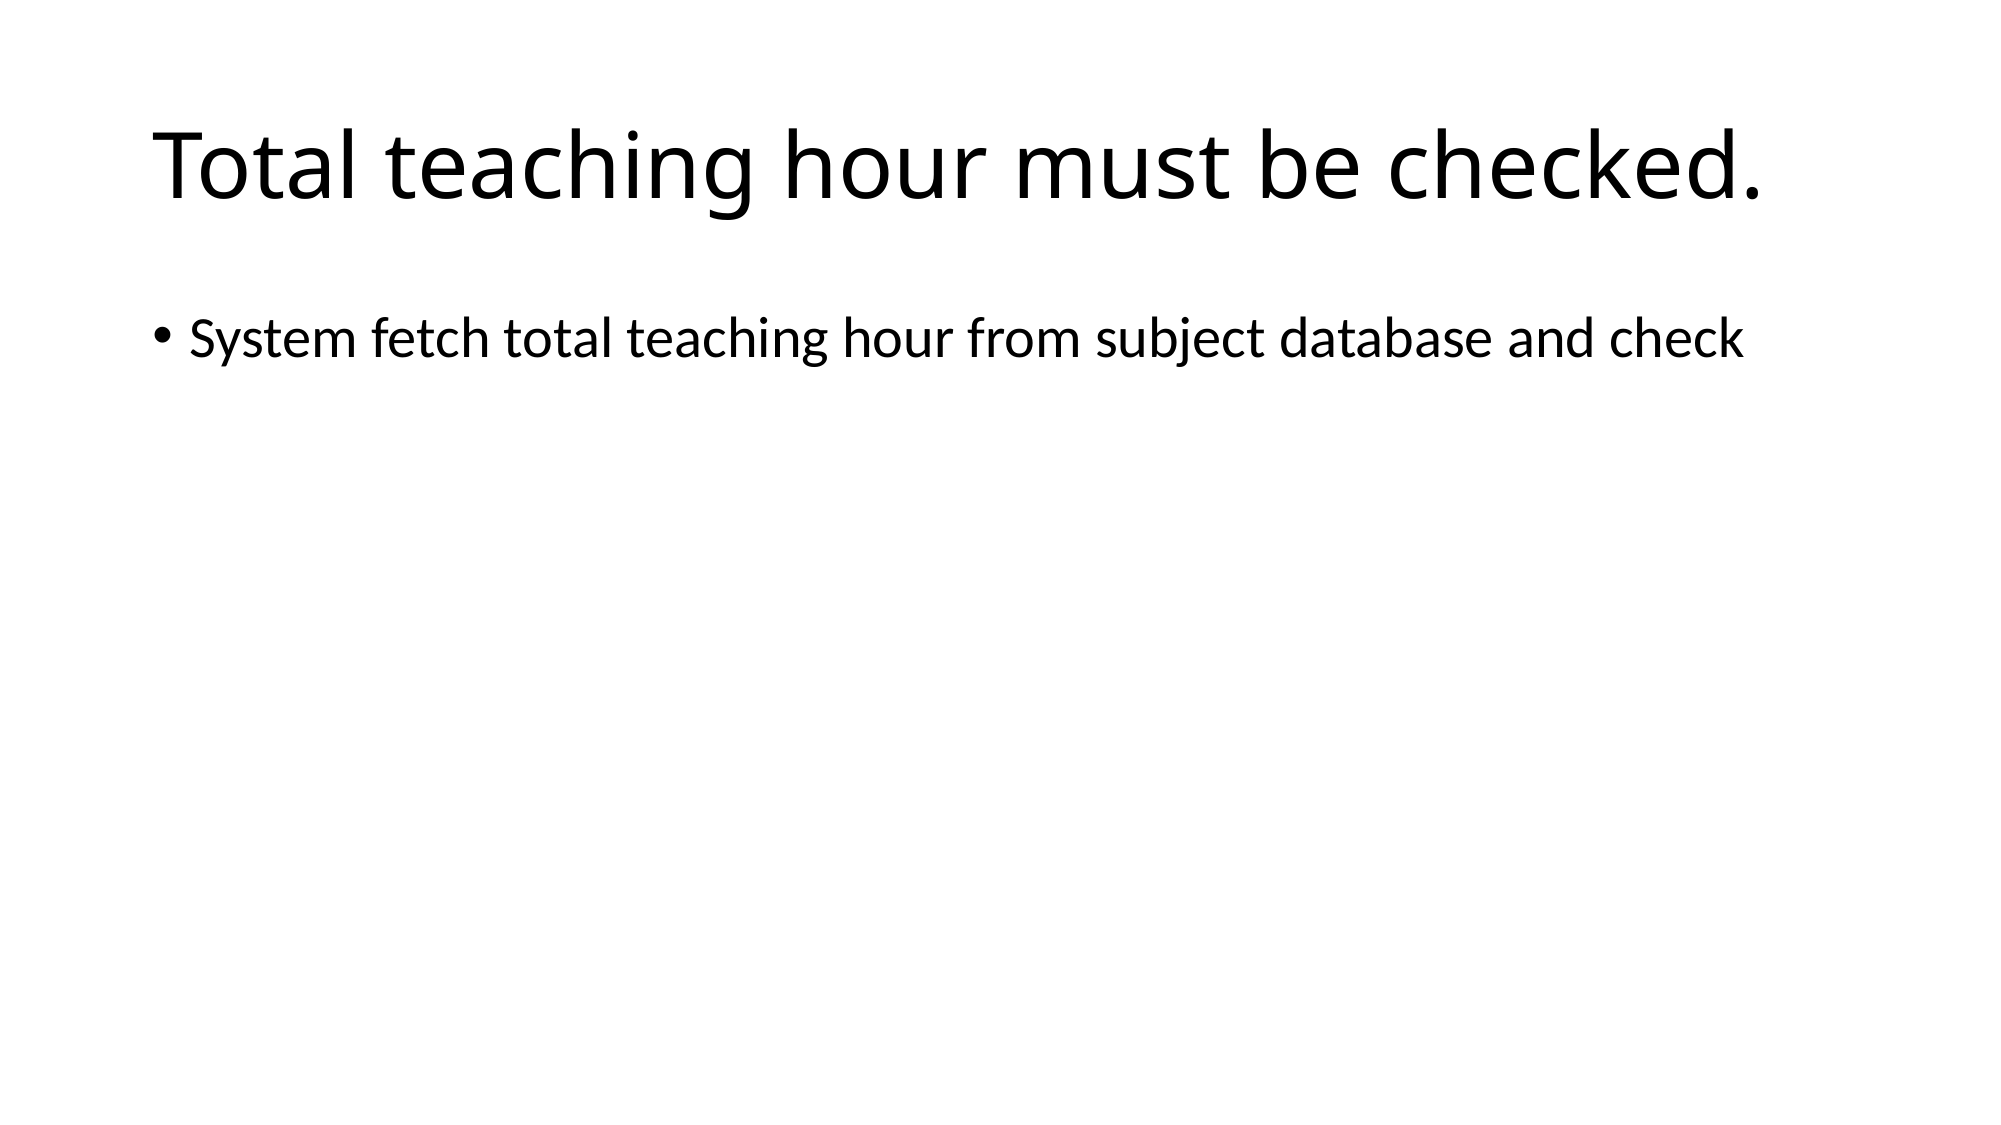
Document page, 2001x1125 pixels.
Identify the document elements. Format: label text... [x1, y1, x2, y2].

list System fetch total teaching hour from subject database and check [137, 299, 1863, 1014]
title Total teaching hour must be checked. [137, 59, 1863, 278]
